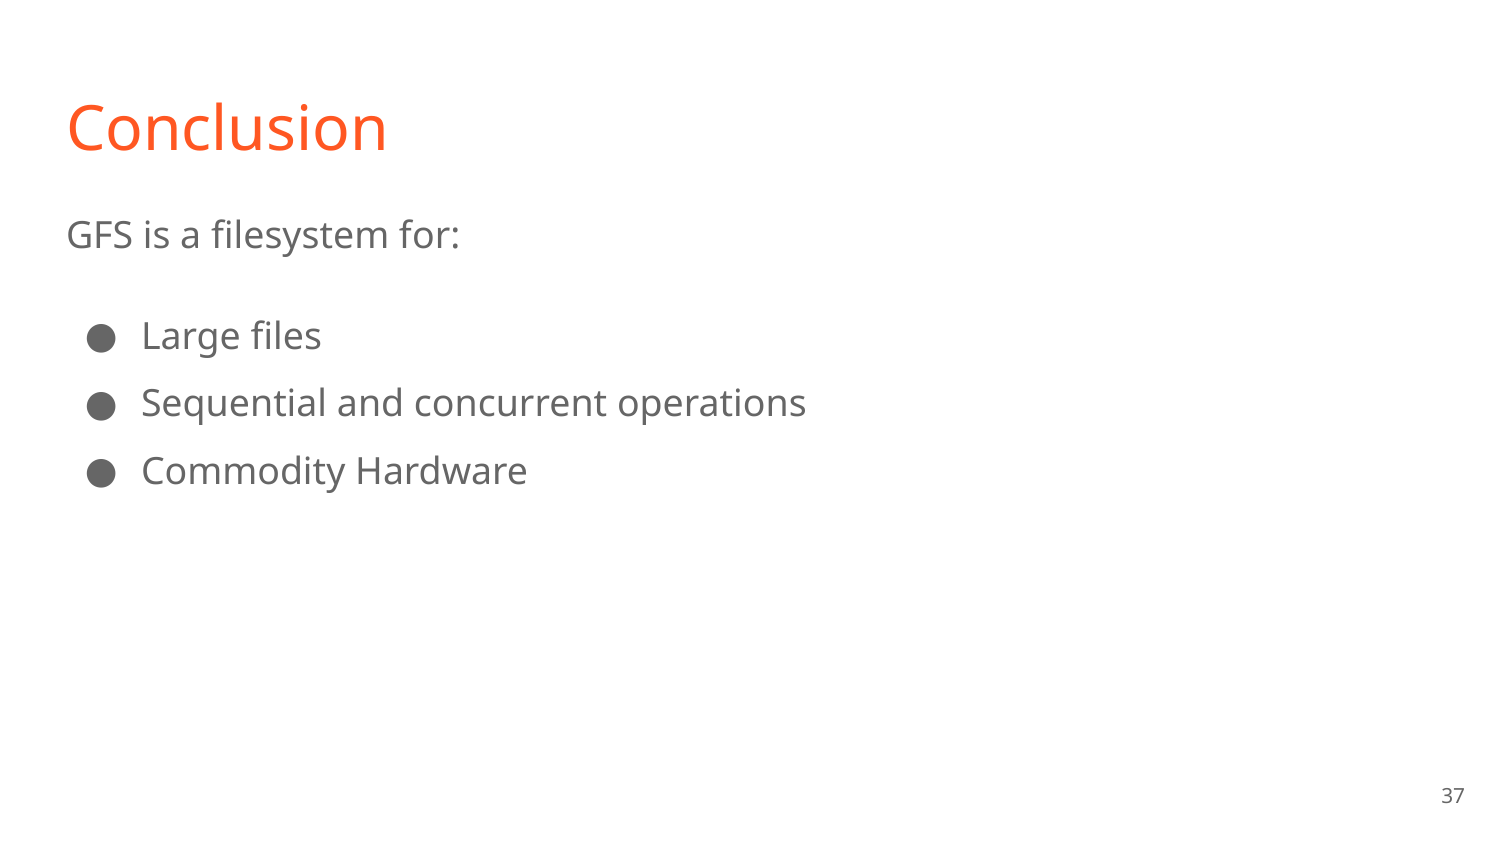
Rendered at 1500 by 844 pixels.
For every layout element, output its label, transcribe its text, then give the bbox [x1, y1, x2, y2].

title Conclusion [51, 72, 1449, 167]
slide_number ‹#› [1389, 764, 1480, 830]
list GFS is a filesystem for: Large files Sequential and concurrent operations Commodity Hardware [51, 189, 1449, 750]
